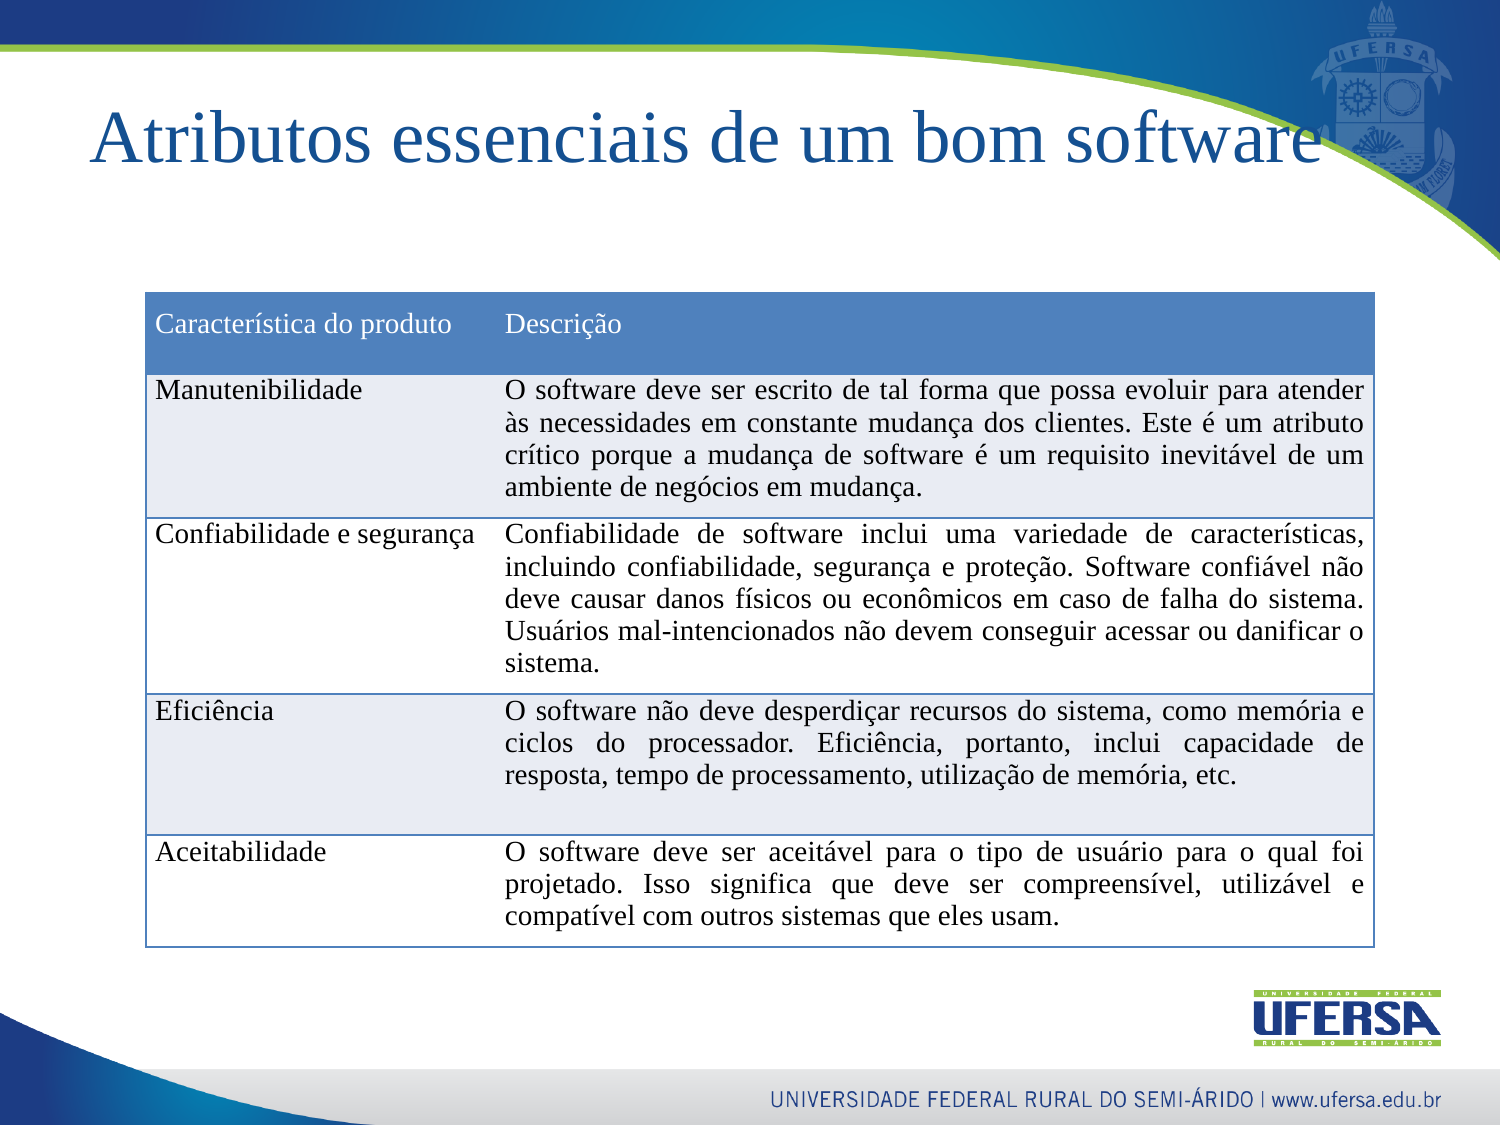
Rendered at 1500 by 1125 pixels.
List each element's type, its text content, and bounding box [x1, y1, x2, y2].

table_cell Confiabilidade e segurança [147, 519, 496, 693]
table_cell Aceitabilidade [147, 836, 496, 946]
title Atributos essenciais de um bom software [75, 44, 1425, 233]
table_cell Confiabilidade de software inclui uma variedade de características, incluindo confiabilidade, segurança e proteção. Software confiável não deve causar danos físicos ou econômicos em caso de falha do sistema. Usuários mal-intencionados não devem conseguir acessar ou danificar o sistema. [496, 519, 1373, 693]
table_cell Manutenibilidade [147, 375, 496, 517]
table_cell O software deve ser escrito de tal forma que possa evoluir para atender às necessidades em constante mudança dos clientes. Este é um atributo crítico porque a mudança de software é um requisito inevitável de um ambiente de negócios em mudança. [496, 375, 1373, 517]
slide_number 12 [1162, 1020, 1500, 1081]
picture [0, 0, 1500, 1125]
table_header Característica do produto [147, 293, 496, 373]
table_cell O software deve ser aceitável para o tipo de usuário para o qual foi projetado. Isso significa que deve ser compreensível, utilizável e compatível com outros sistemas que eles usam. [496, 836, 1373, 946]
table_cell Eficiência [147, 695, 496, 834]
table_header Descrição [496, 293, 1373, 373]
table_cell O software não deve desperdiçar recursos do sistema, como memória e ciclos do processador. Eficiência, portanto, inclui capacidade de resposta, tempo de processamento, utilização de memória, etc. [496, 695, 1373, 834]
